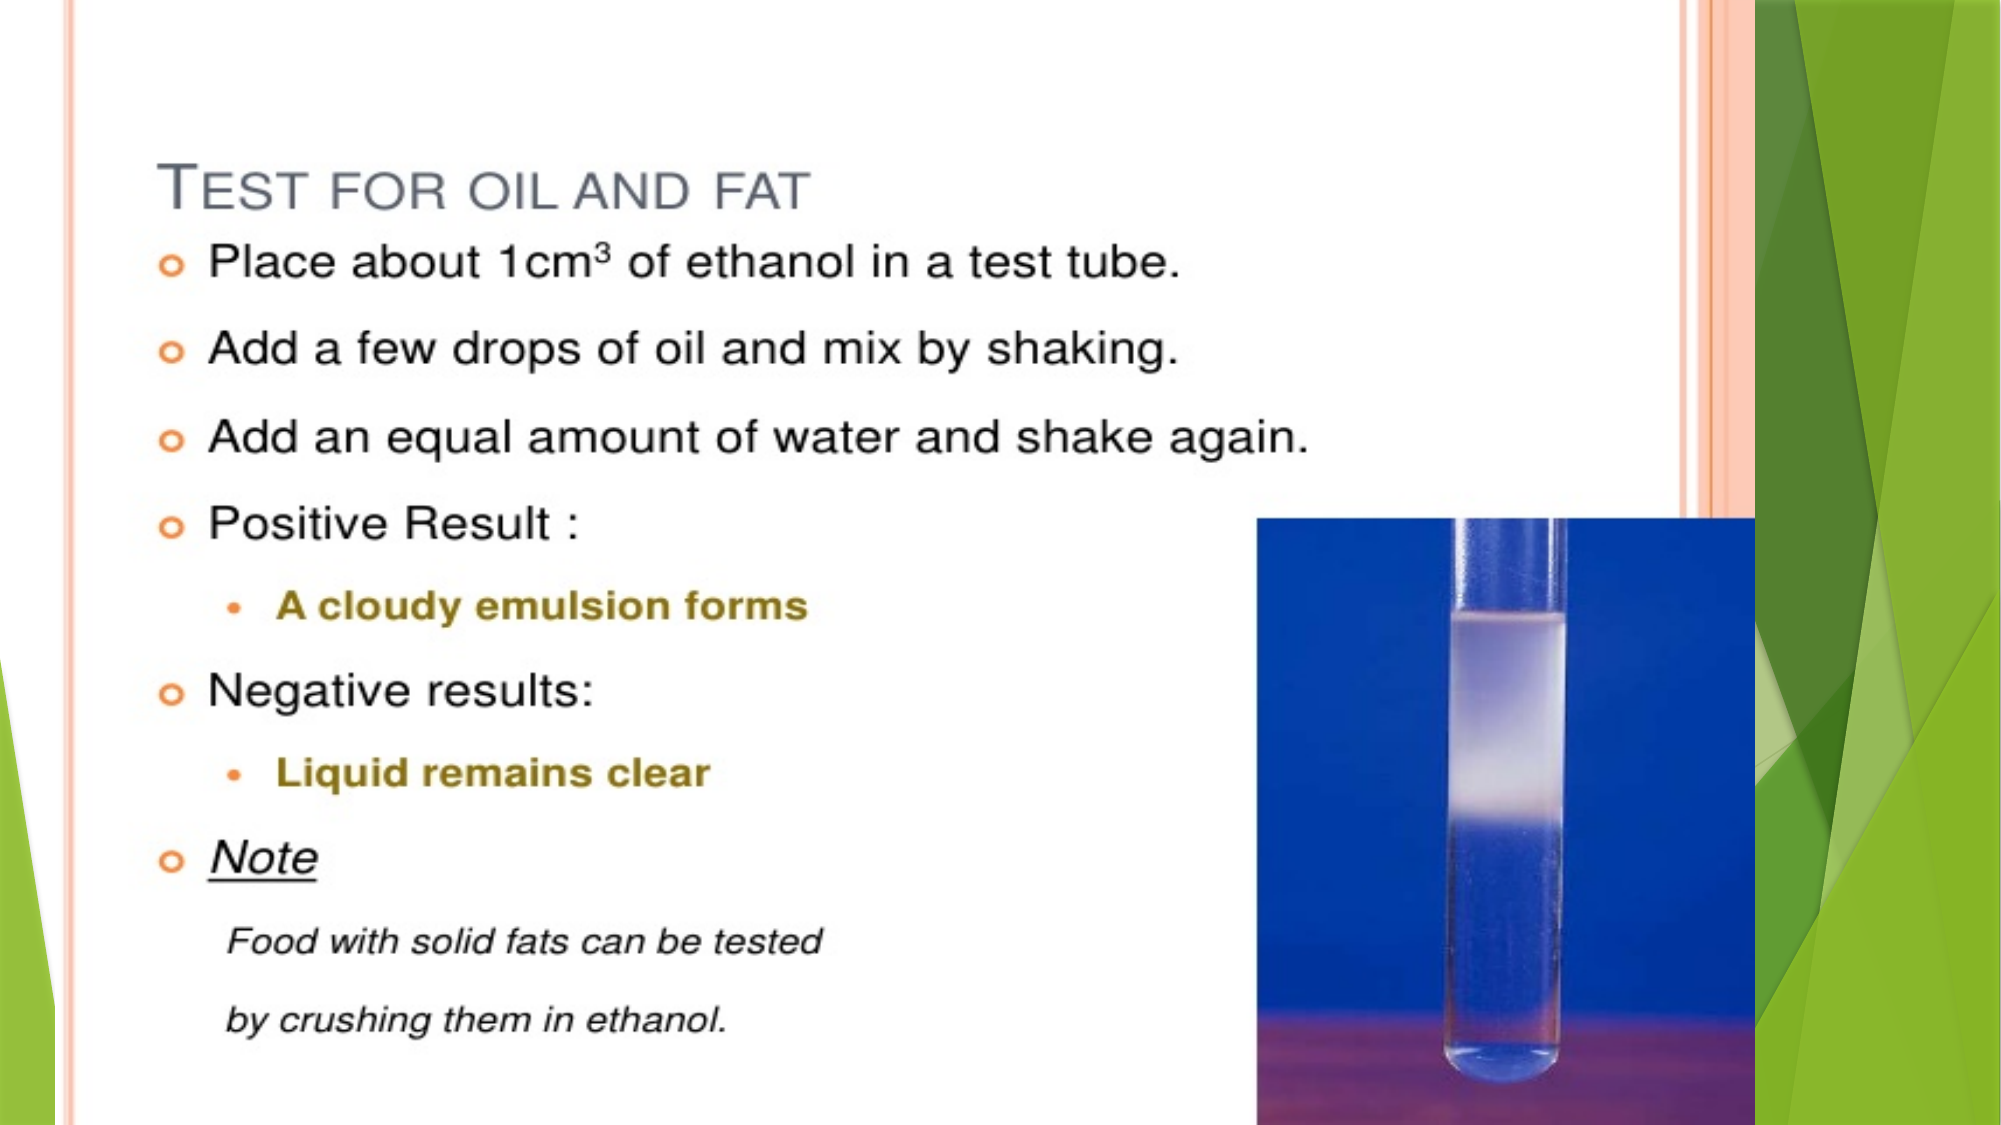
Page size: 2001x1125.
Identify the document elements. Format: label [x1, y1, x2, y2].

list [54, 0, 1755, 1125]
